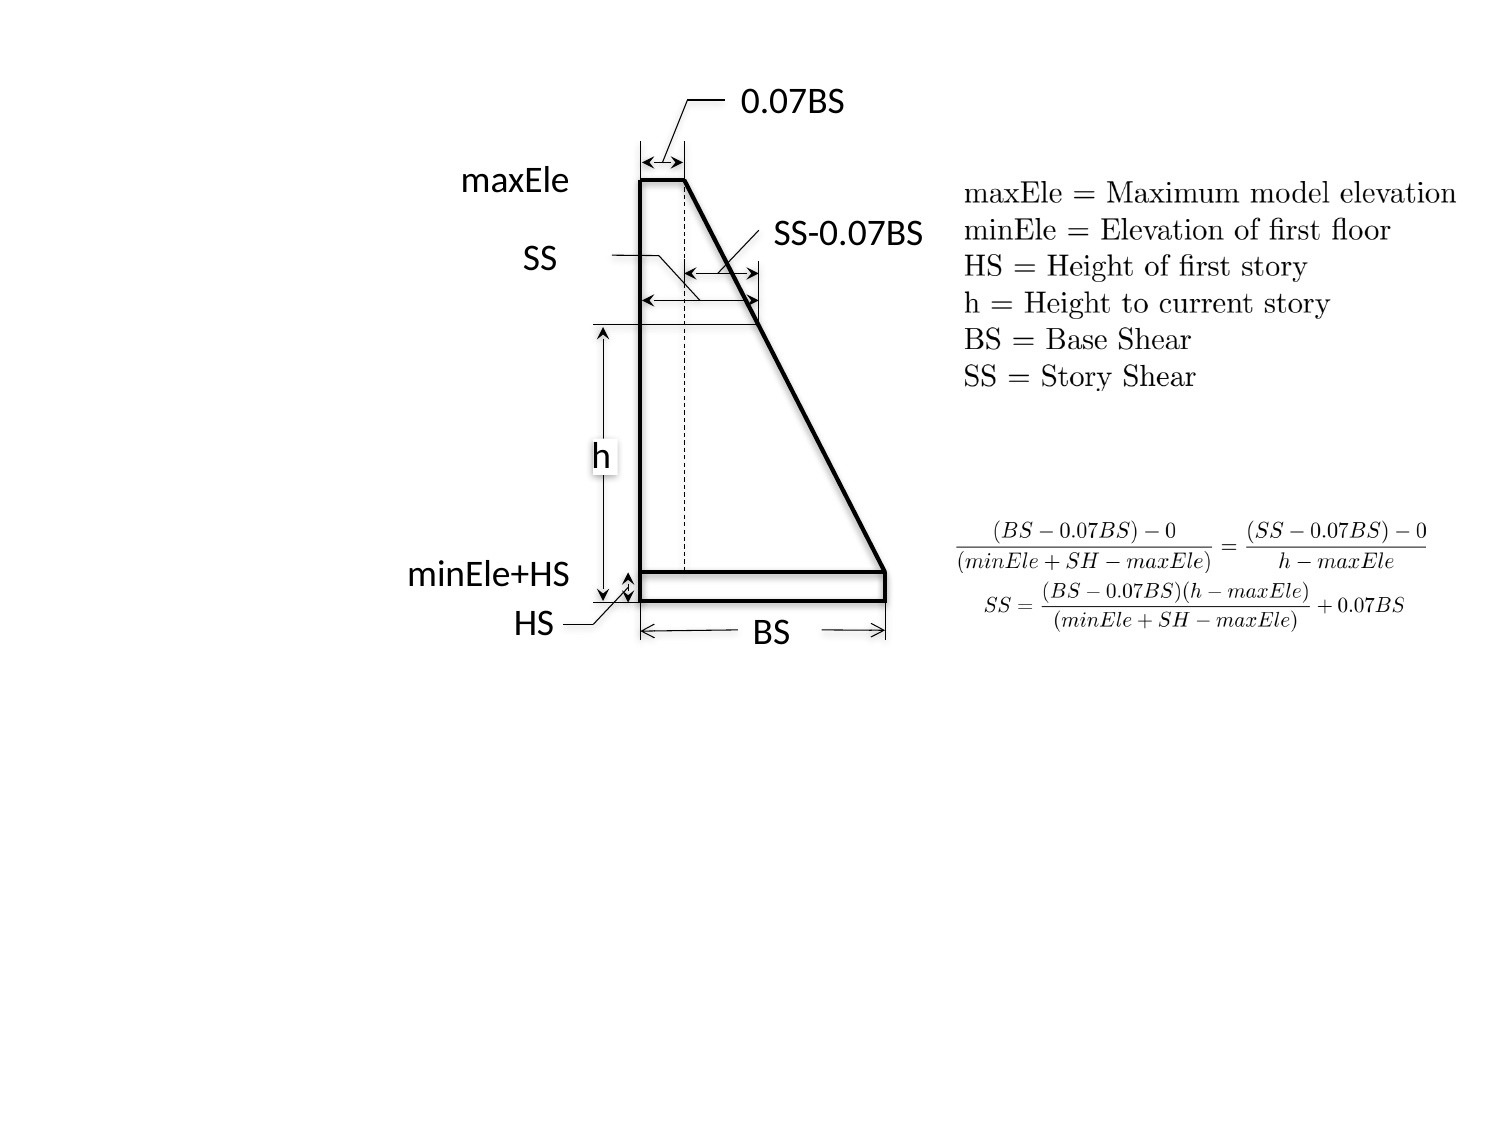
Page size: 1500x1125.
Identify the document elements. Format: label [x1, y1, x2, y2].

text_box [392, 67, 1457, 661]
